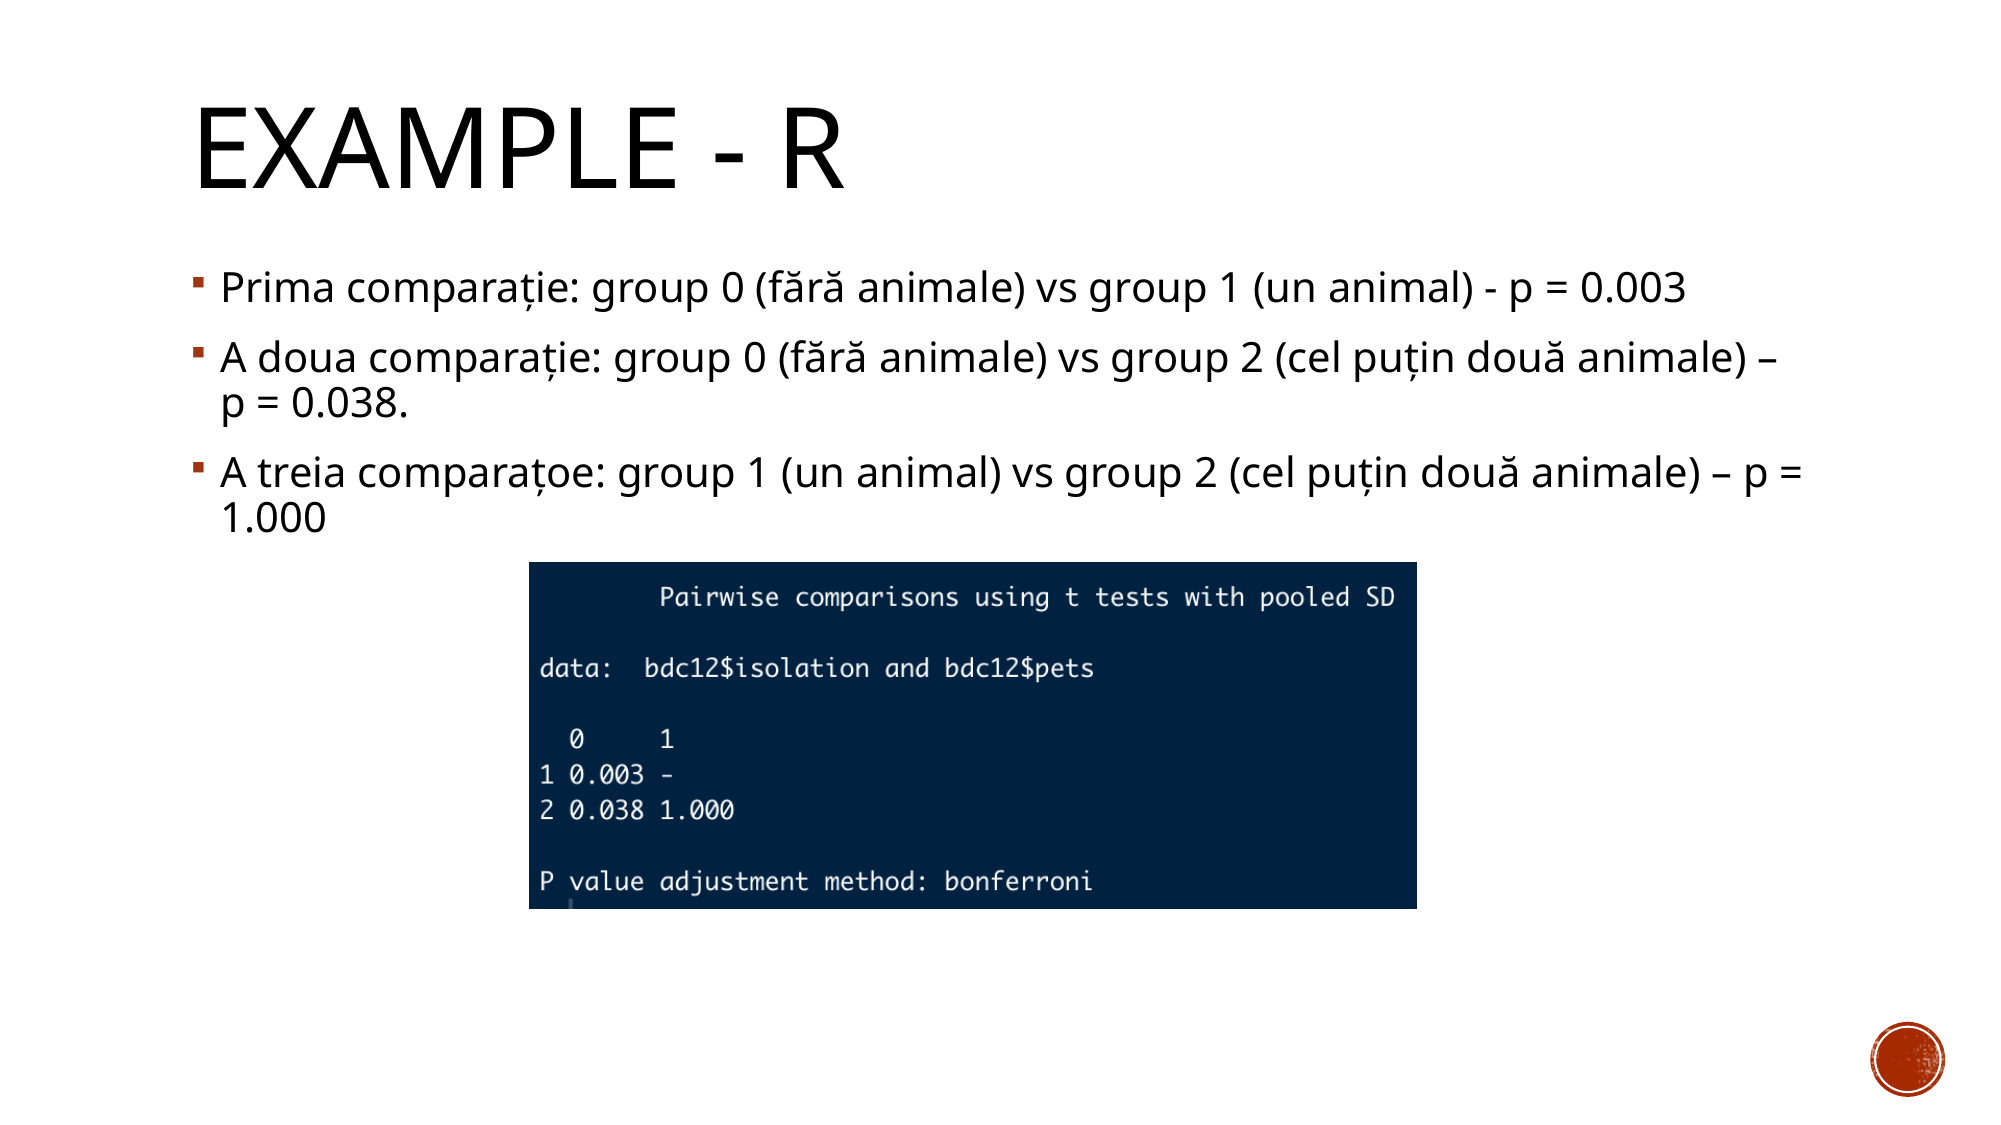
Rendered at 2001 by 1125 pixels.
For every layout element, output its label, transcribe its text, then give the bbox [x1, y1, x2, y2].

title Example - R [175, 79, 1826, 225]
list Prima comparație: group 0 (fără animale) vs group 1 (un animal) - p = 0.003 A doua comparație: group 0 (fără animale) vs group 2 (cel puțin două animale) – p = 0.038. A treia comparațoe: group 1 (un animal) vs group 2 (cel puțin două animale) – p = 1.000 [175, 259, 1826, 1013]
picture [529, 562, 1417, 909]
